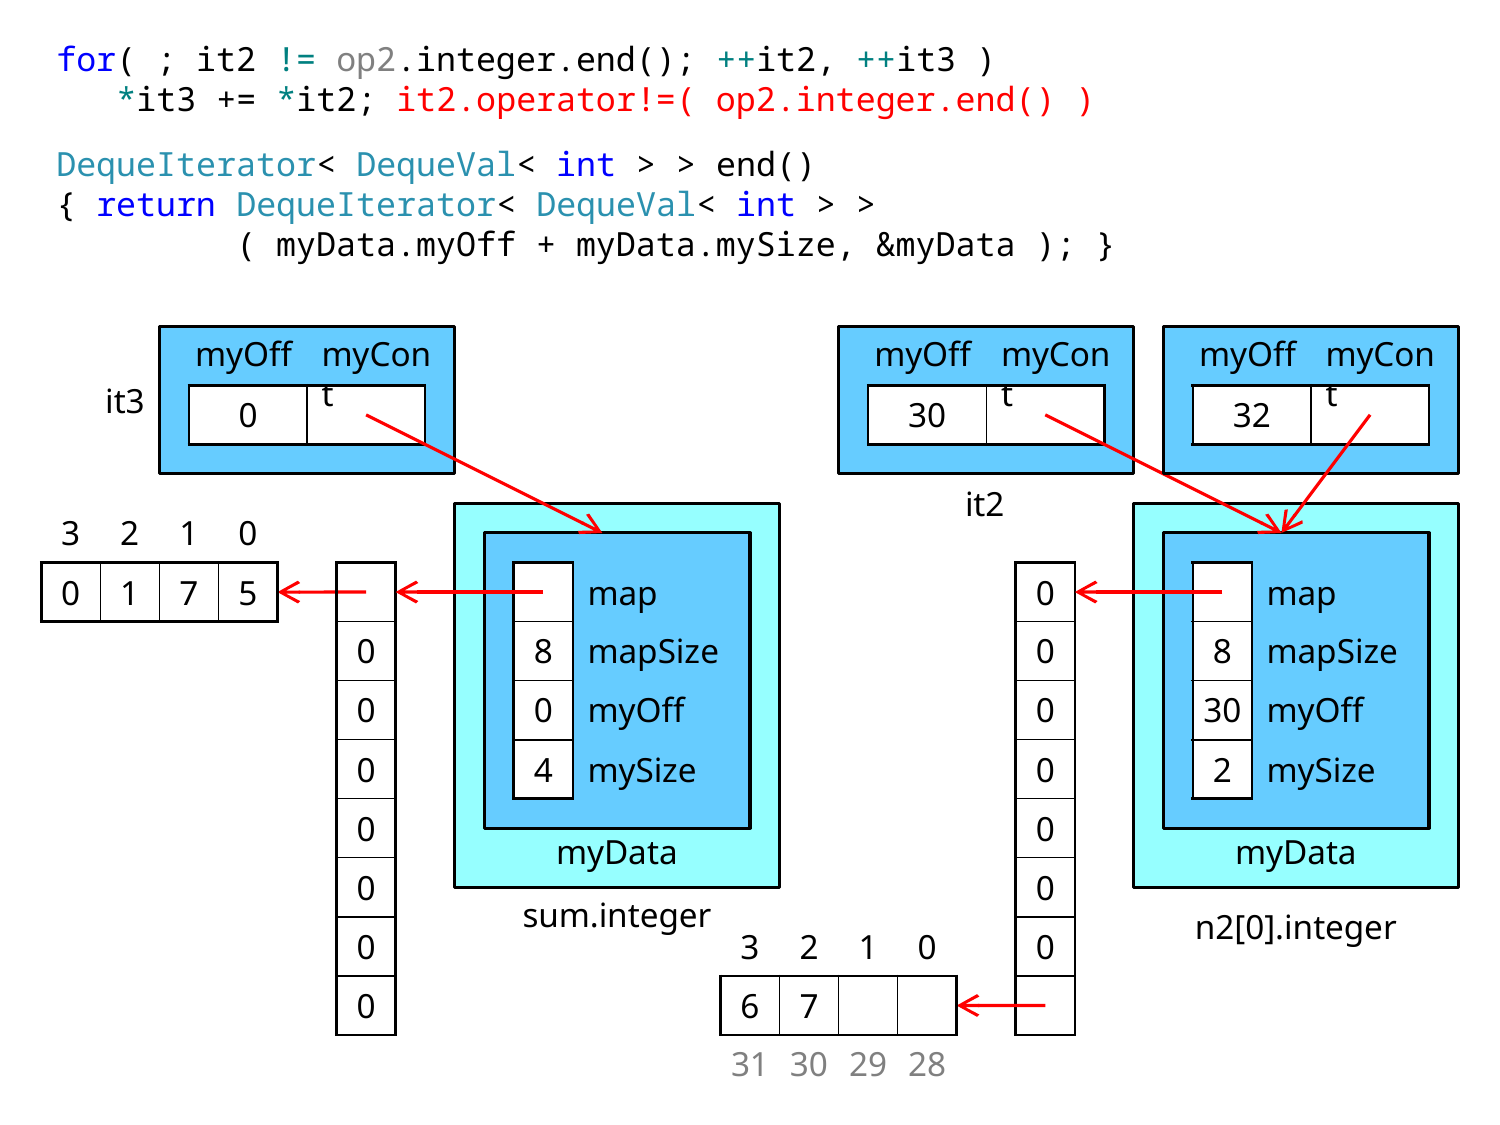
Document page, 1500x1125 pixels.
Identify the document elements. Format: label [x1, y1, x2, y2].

table_cell [338, 740, 394, 798]
table_cell [720, 1036, 957, 1094]
table_cell [1017, 977, 1074, 1034]
table_header [869, 387, 986, 443]
table_cell [839, 977, 897, 1034]
table_cell [1017, 918, 1074, 975]
table_cell [101, 564, 159, 620]
table_header [1253, 563, 1429, 622]
table_cell [574, 622, 750, 799]
table_cell [780, 977, 838, 1034]
table_cell [515, 622, 572, 680]
table_header [1194, 564, 1251, 621]
table_cell [1253, 622, 1429, 799]
table_header [338, 564, 394, 621]
table_cell [43, 564, 100, 620]
table_cell [898, 977, 955, 1034]
table_header [720, 917, 957, 975]
table_cell [1017, 681, 1074, 739]
table_cell [1017, 799, 1074, 857]
table_header [308, 387, 424, 443]
table_cell [722, 977, 779, 1034]
text_box [70, 326, 780, 947]
table_header [515, 564, 572, 621]
table_header [1194, 387, 1310, 443]
table_cell [338, 799, 394, 857]
table_cell [160, 564, 218, 620]
table_cell [219, 564, 276, 620]
table_cell [1194, 741, 1251, 797]
text_box [838, 326, 1459, 947]
table_header [41, 503, 277, 561]
table_cell [1017, 622, 1074, 680]
table_header [1312, 387, 1428, 443]
table_cell [1017, 858, 1074, 916]
table_cell [1017, 740, 1074, 798]
text_box [279, 580, 335, 604]
table_cell [1194, 622, 1251, 680]
table_header [190, 387, 306, 443]
table_header [1017, 564, 1074, 621]
table_cell [515, 681, 572, 739]
table_header [987, 387, 1103, 443]
table_cell [338, 977, 394, 1034]
table_cell [338, 858, 394, 916]
table_cell [338, 681, 394, 739]
text_box [958, 994, 1046, 1017]
table_header [574, 563, 750, 622]
list [41, 31, 1134, 268]
table_cell [1194, 681, 1251, 739]
table_cell [338, 918, 394, 975]
table_cell [515, 741, 572, 797]
table_cell [338, 622, 394, 680]
